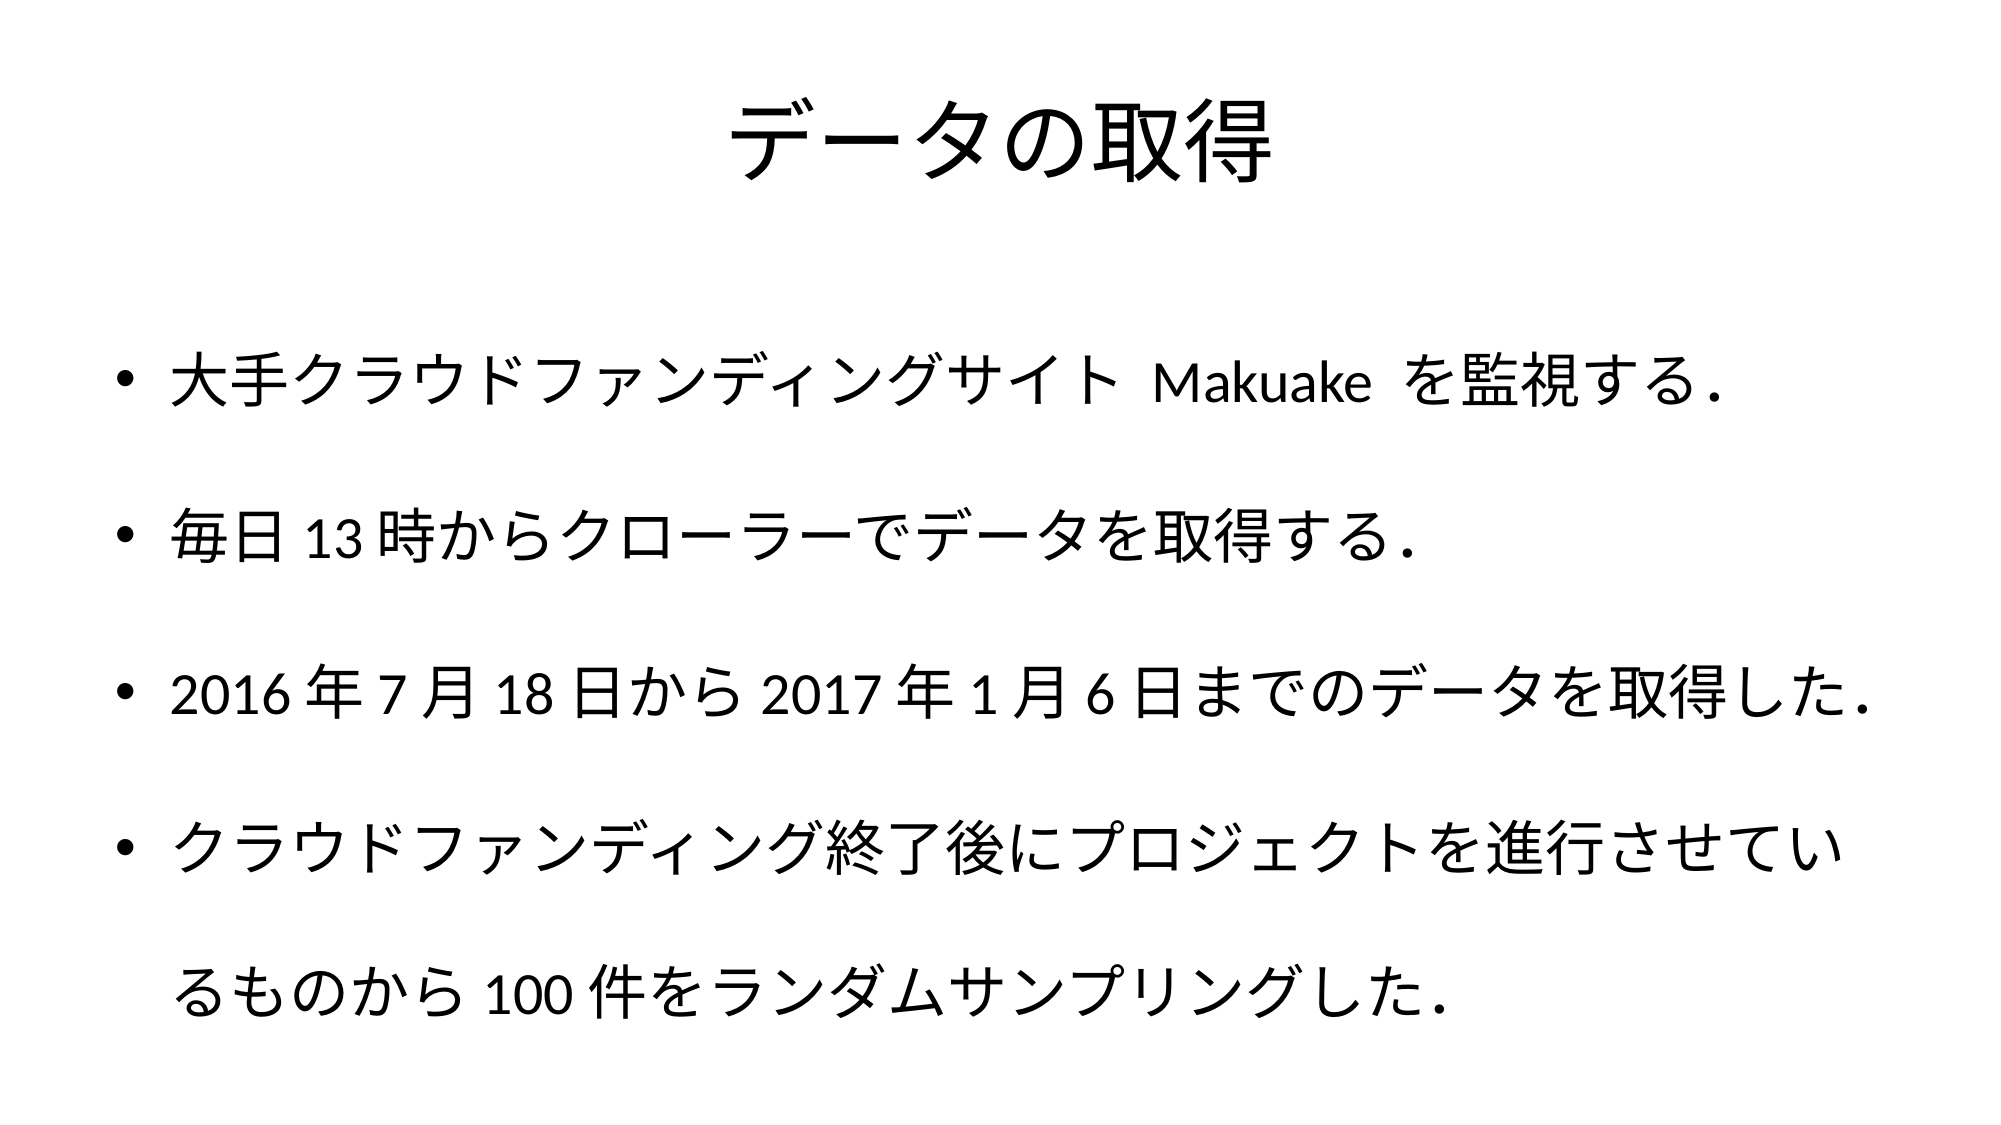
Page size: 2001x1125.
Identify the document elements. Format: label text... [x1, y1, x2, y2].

title データの取得 [99, 45, 1900, 233]
list 大手クラウドファンディングサイト Makuake を監視する． 毎日13時からクローラーでデータを取得する． 2016年7月18日から2017年1月6日までのデータを取得した． クラウドファンディング終了後にプロジェクトを進行させているものから100件をランダムサンプリングした． [99, 262, 1900, 1080]
